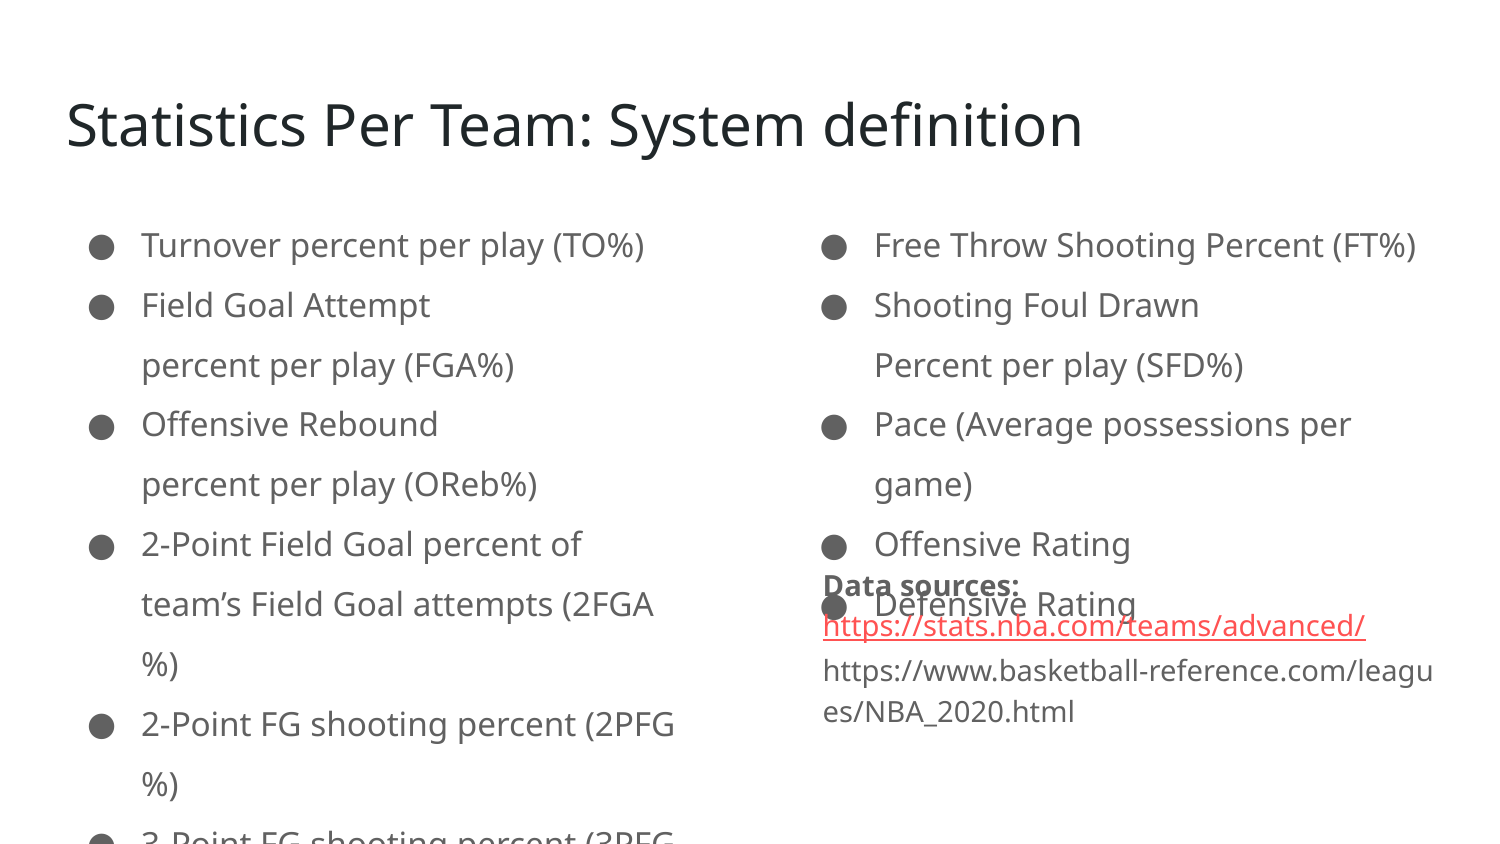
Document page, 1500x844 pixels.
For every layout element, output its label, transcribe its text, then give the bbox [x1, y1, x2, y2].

title Statistics Per Team: System definition [51, 72, 1449, 167]
list Turnover percent per play (TO%) Field Goal Attempt percent per play (FGA%) Offensive Rebound percent per play (OReb%) 2-Point Field Goal percent of team’s Field Goal attempts (2FGA%) 2-Point FG shooting percent (2PFG%) 3-Point FG shooting percent (3PFG%) [51, 189, 708, 750]
list Free Throw Shooting Percent (FT%) Shooting Foul Drawn Percent per play (SFD%) Pace (Average possessions per game) Offensive Rating Defensive Rating [783, 189, 1449, 750]
list Data sources: https://stats.nba.com/teams/advanced/ https://www.basketball-reference.com/leagues/NBA_2020.html [807, 546, 1451, 769]
